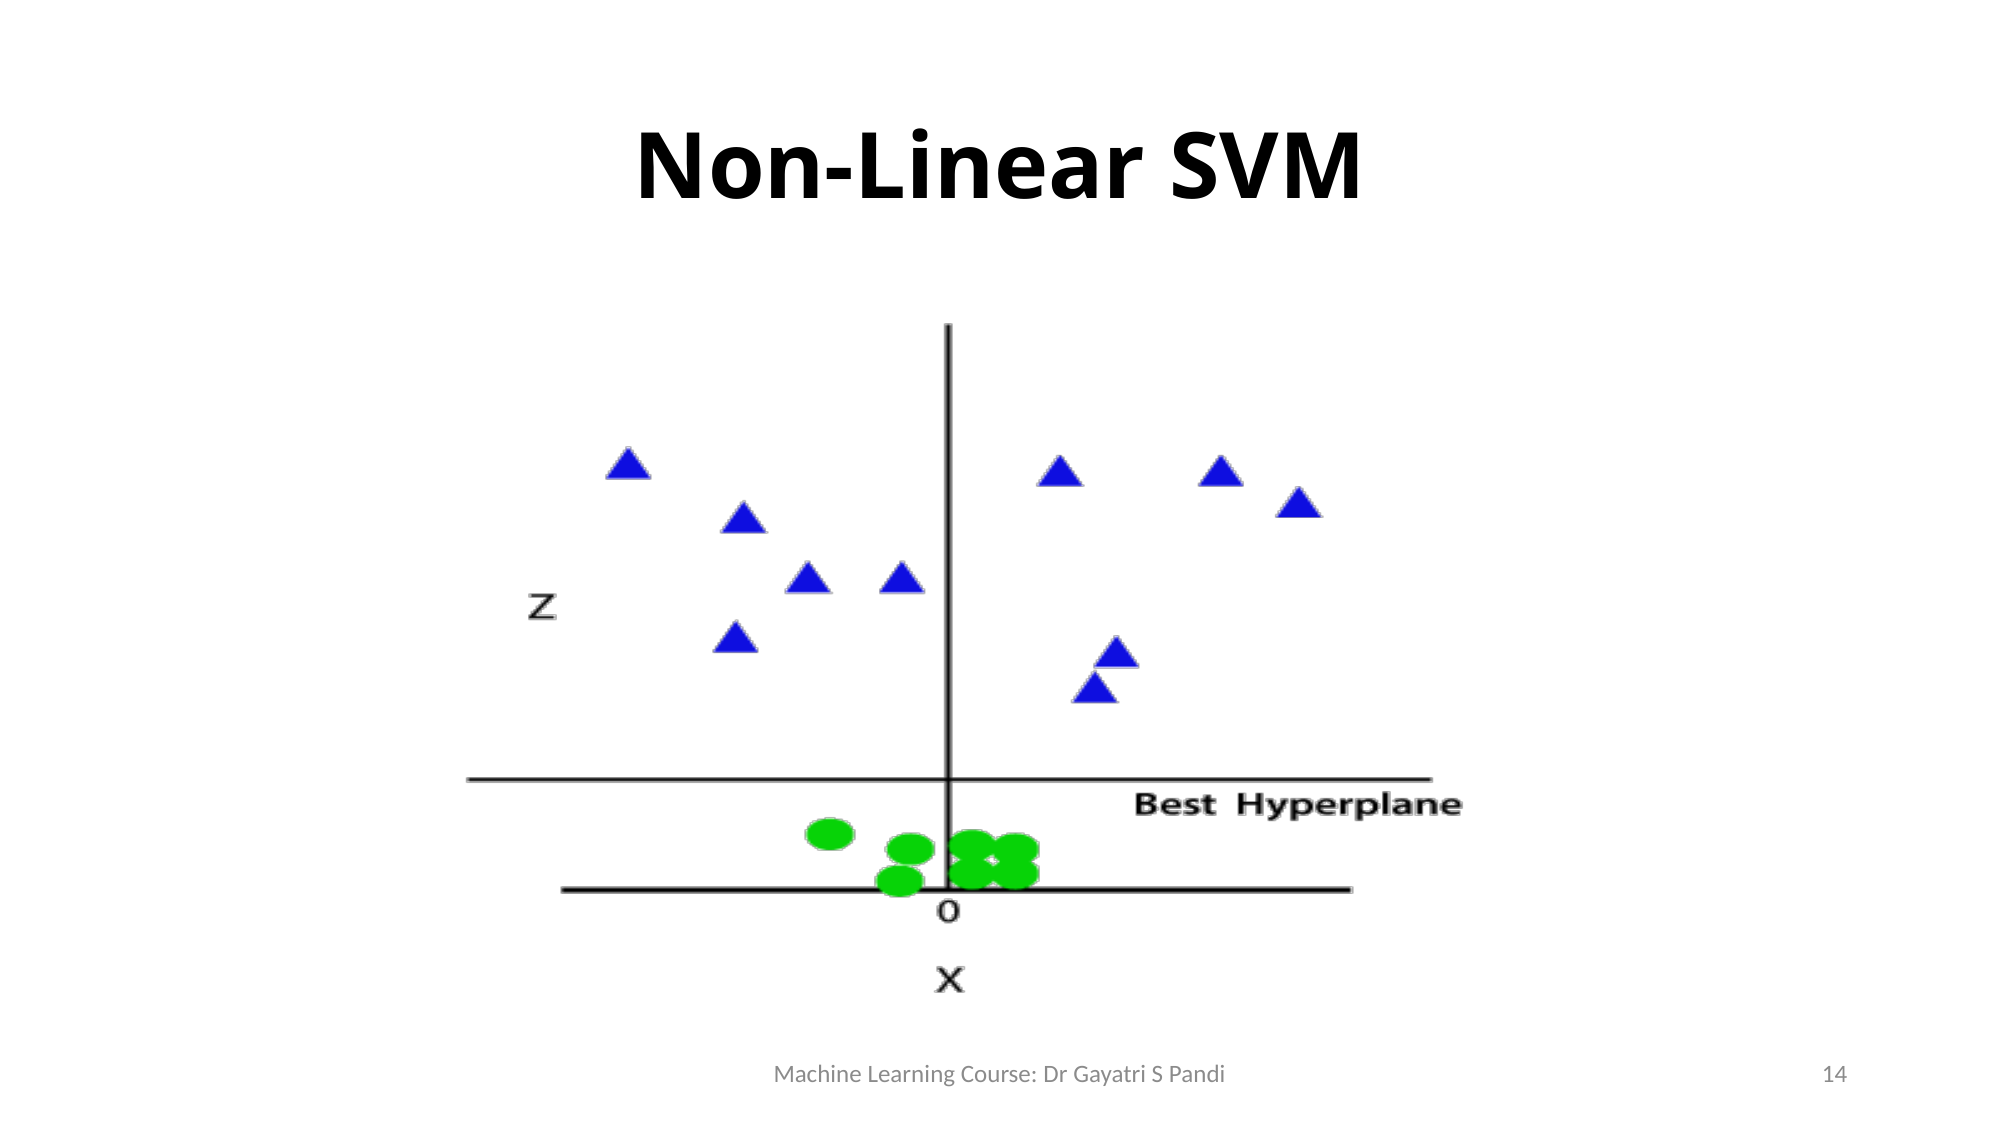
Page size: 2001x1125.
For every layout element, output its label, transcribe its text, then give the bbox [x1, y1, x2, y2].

footer Machine Learning Course: Dr Gayatri S Pandi [662, 1042, 1338, 1103]
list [420, 317, 1483, 1010]
slide_number 14 [1412, 1042, 1863, 1103]
title Non-Linear SVM [137, 59, 1863, 278]
